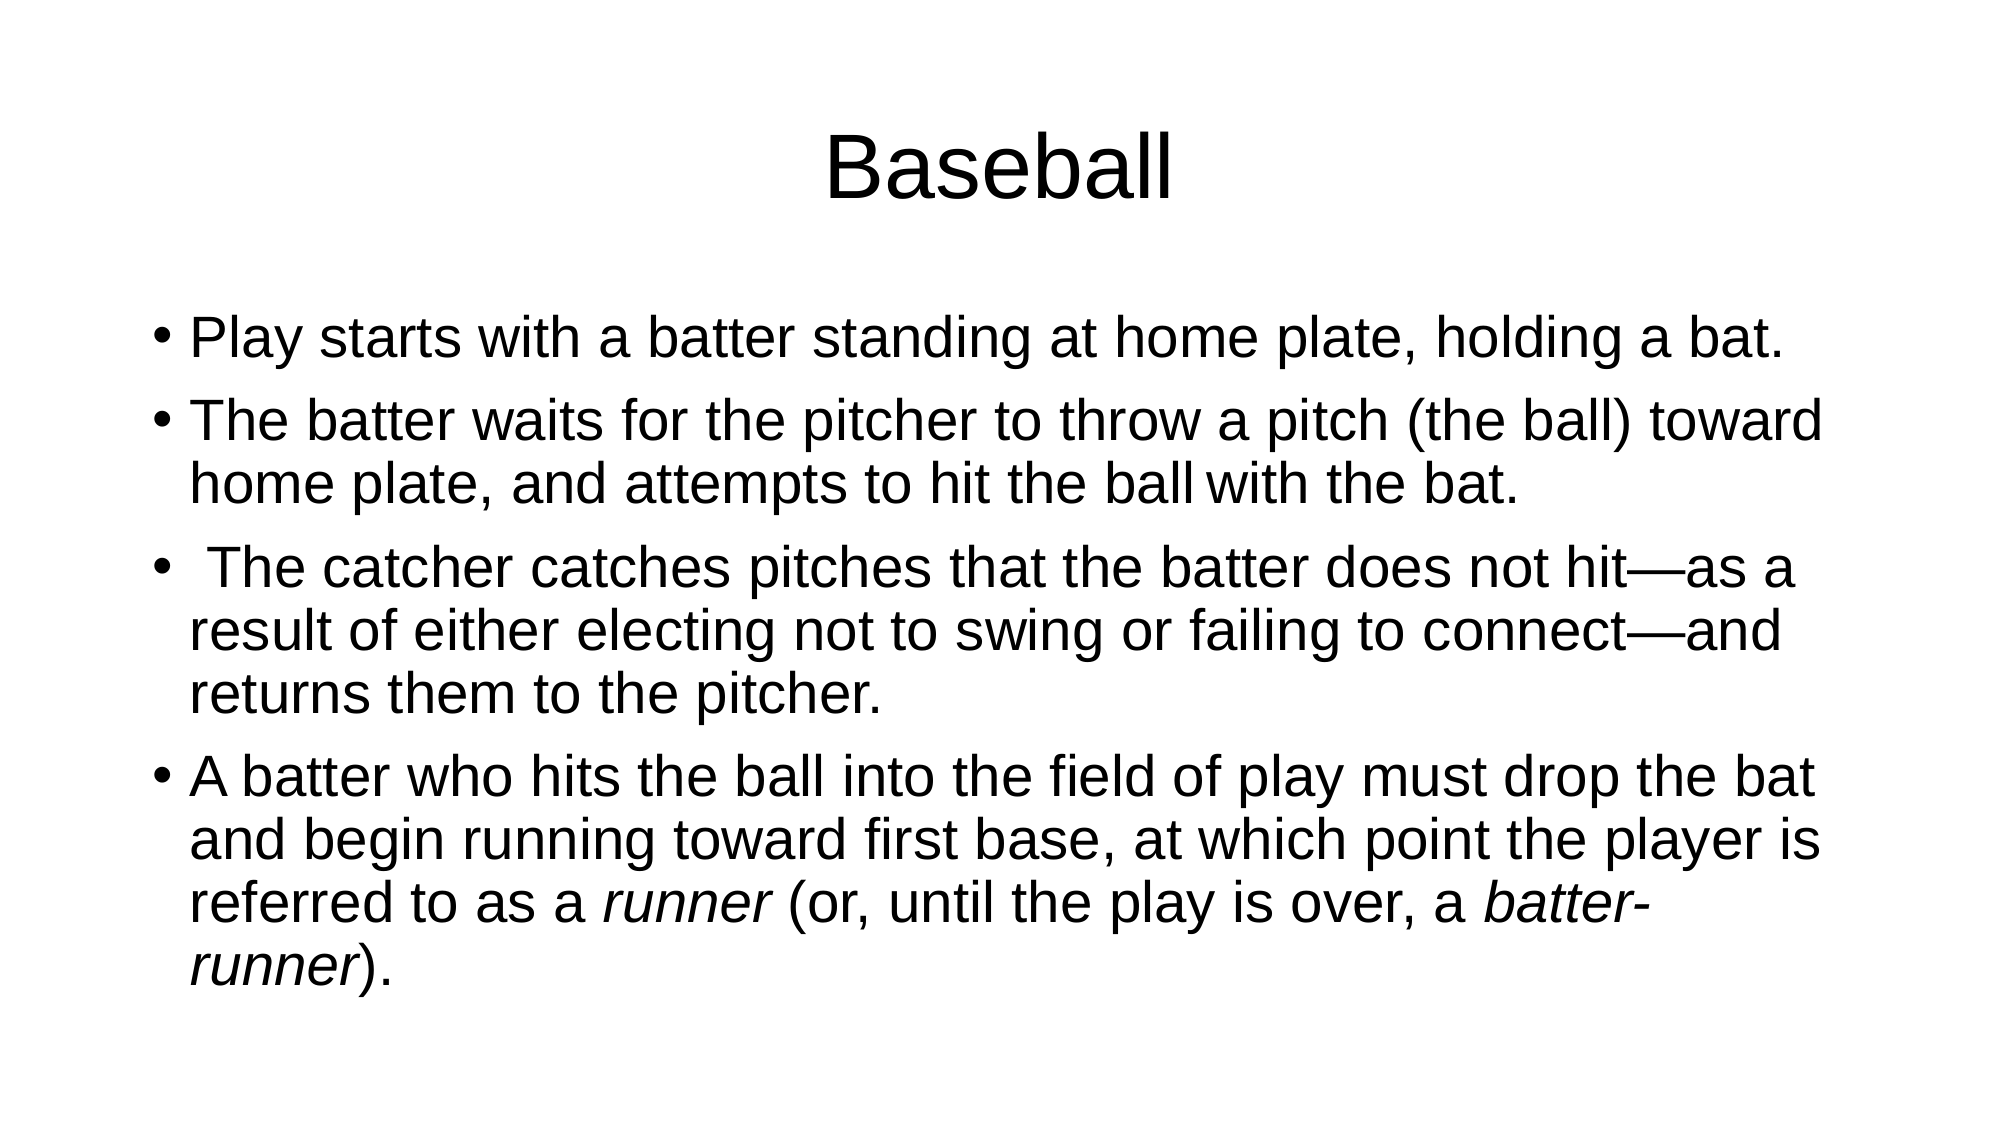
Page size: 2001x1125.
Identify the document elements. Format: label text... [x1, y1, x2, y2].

list Play starts with a batter standing at home plate, holding a bat. The batter waits for the pitcher to throw a pitch (the ball) toward home plate, and attempts to hit the ball with the bat. The catcher catches pitches that the batter does not hit—as a result of either electing not to swing or failing to connect—and returns them to the pitcher. A batter who hits the ball into the field of play must drop the bat and begin running toward first base, at which point the player is referred to as a runner (or, until the play is over, a batter-runner). [137, 299, 1863, 1014]
title Baseball [137, 59, 1863, 278]
